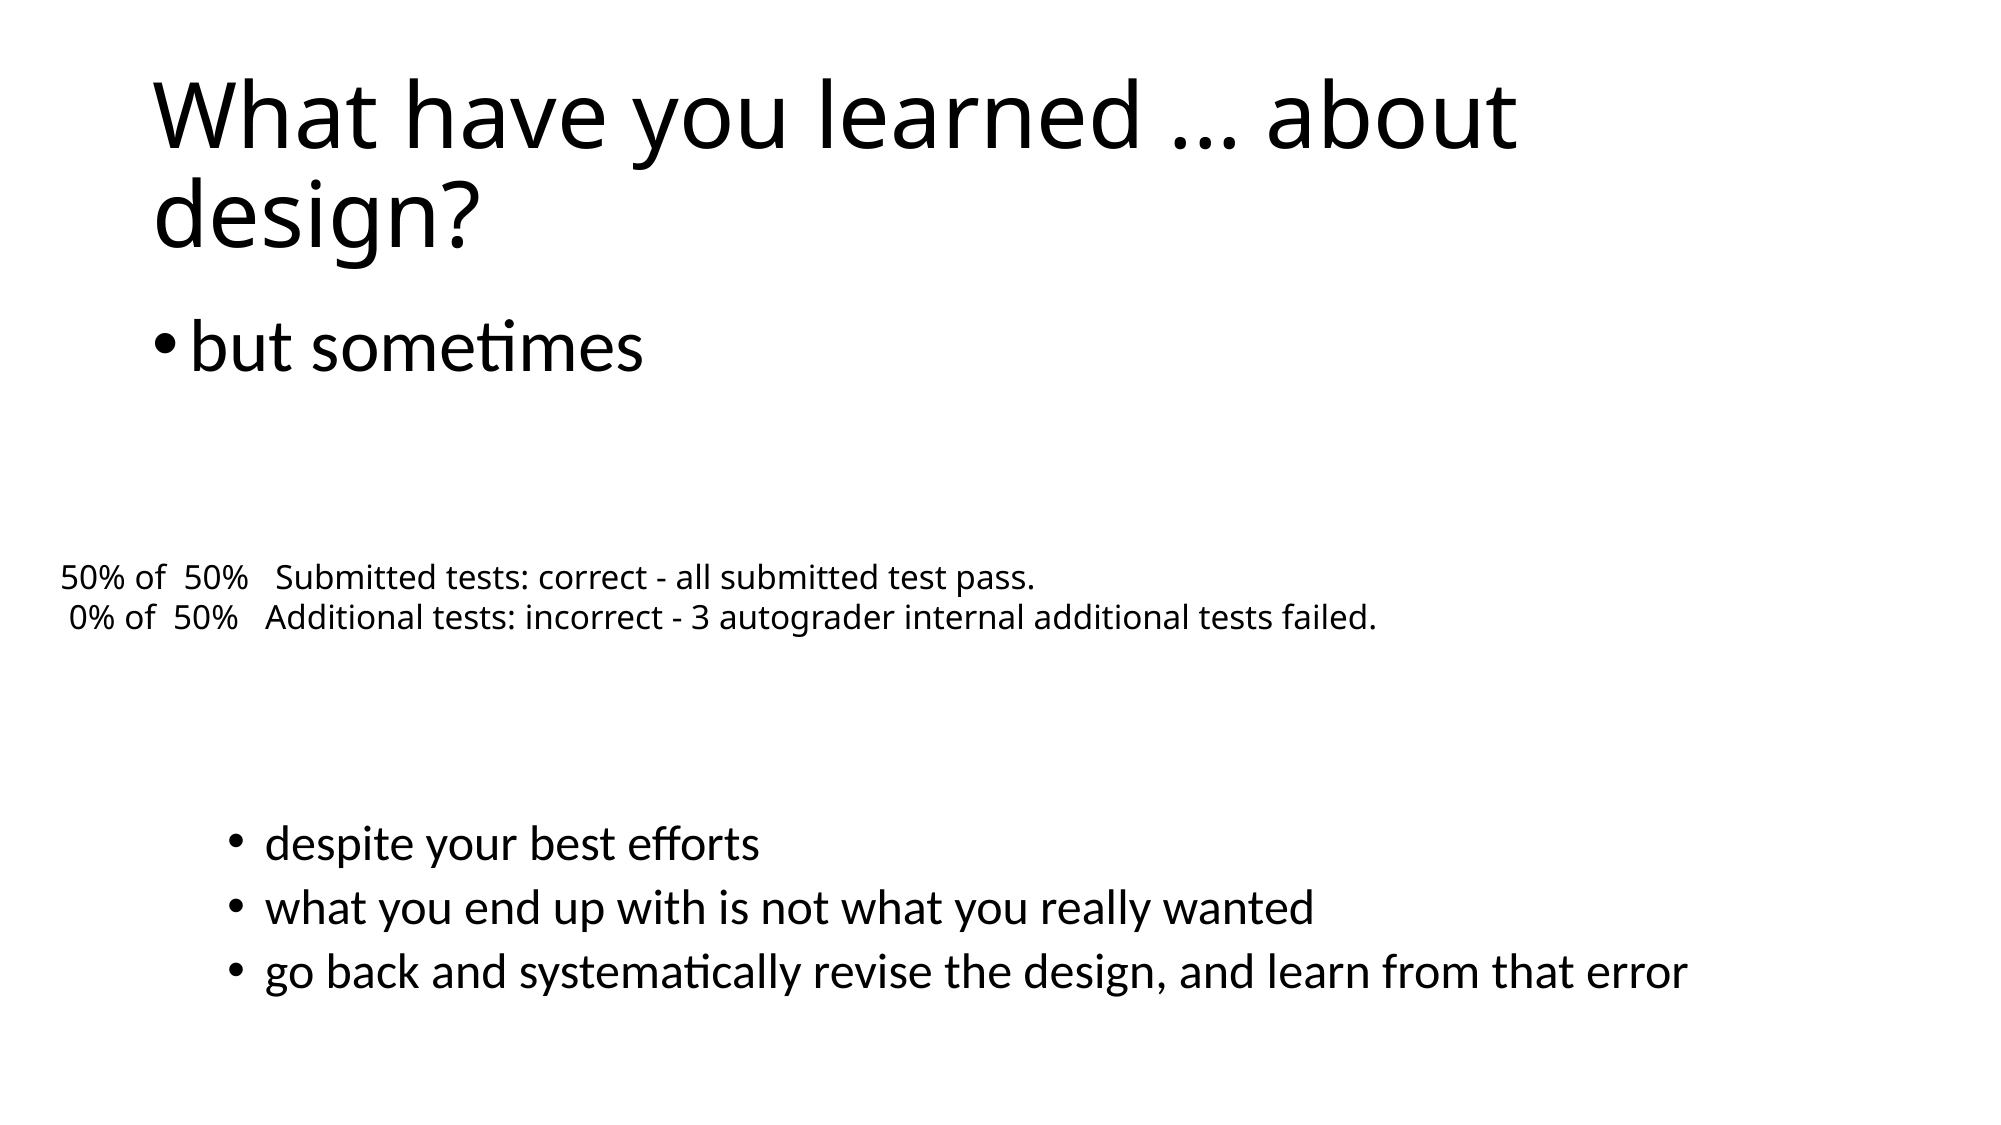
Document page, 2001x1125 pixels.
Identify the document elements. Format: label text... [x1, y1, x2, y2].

list but sometimes despite your best efforts what you end up with is not what you really wanted go back and systematically revise the design, and learn from that error [137, 299, 1863, 468]
title What have you learned ... about design? [137, 59, 1863, 278]
text_box 50% of 50% Submitted tests: correct - all submitted test pass. 0% of 50% Additional tests: incorrect - 3 autograder internal additional tests failed. [27, 468, 1973, 684]
list but sometimes despite your best efforts what you end up with is not what you really wanted go back and systematically revise the design, and learn from that error [137, 684, 1863, 1092]
